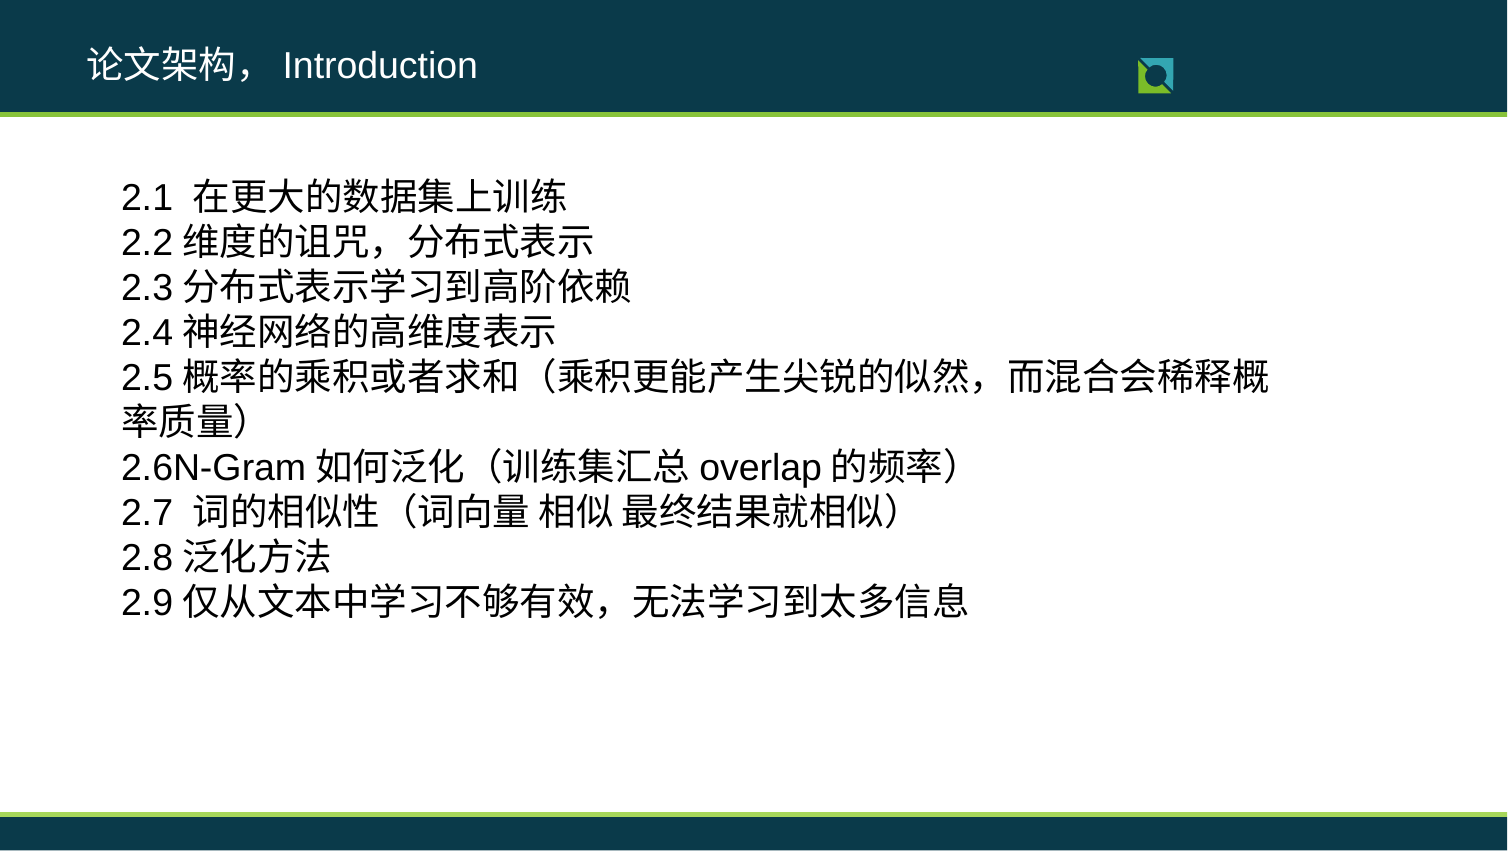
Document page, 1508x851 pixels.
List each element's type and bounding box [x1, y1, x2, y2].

text_box [0, 0, 1508, 851]
